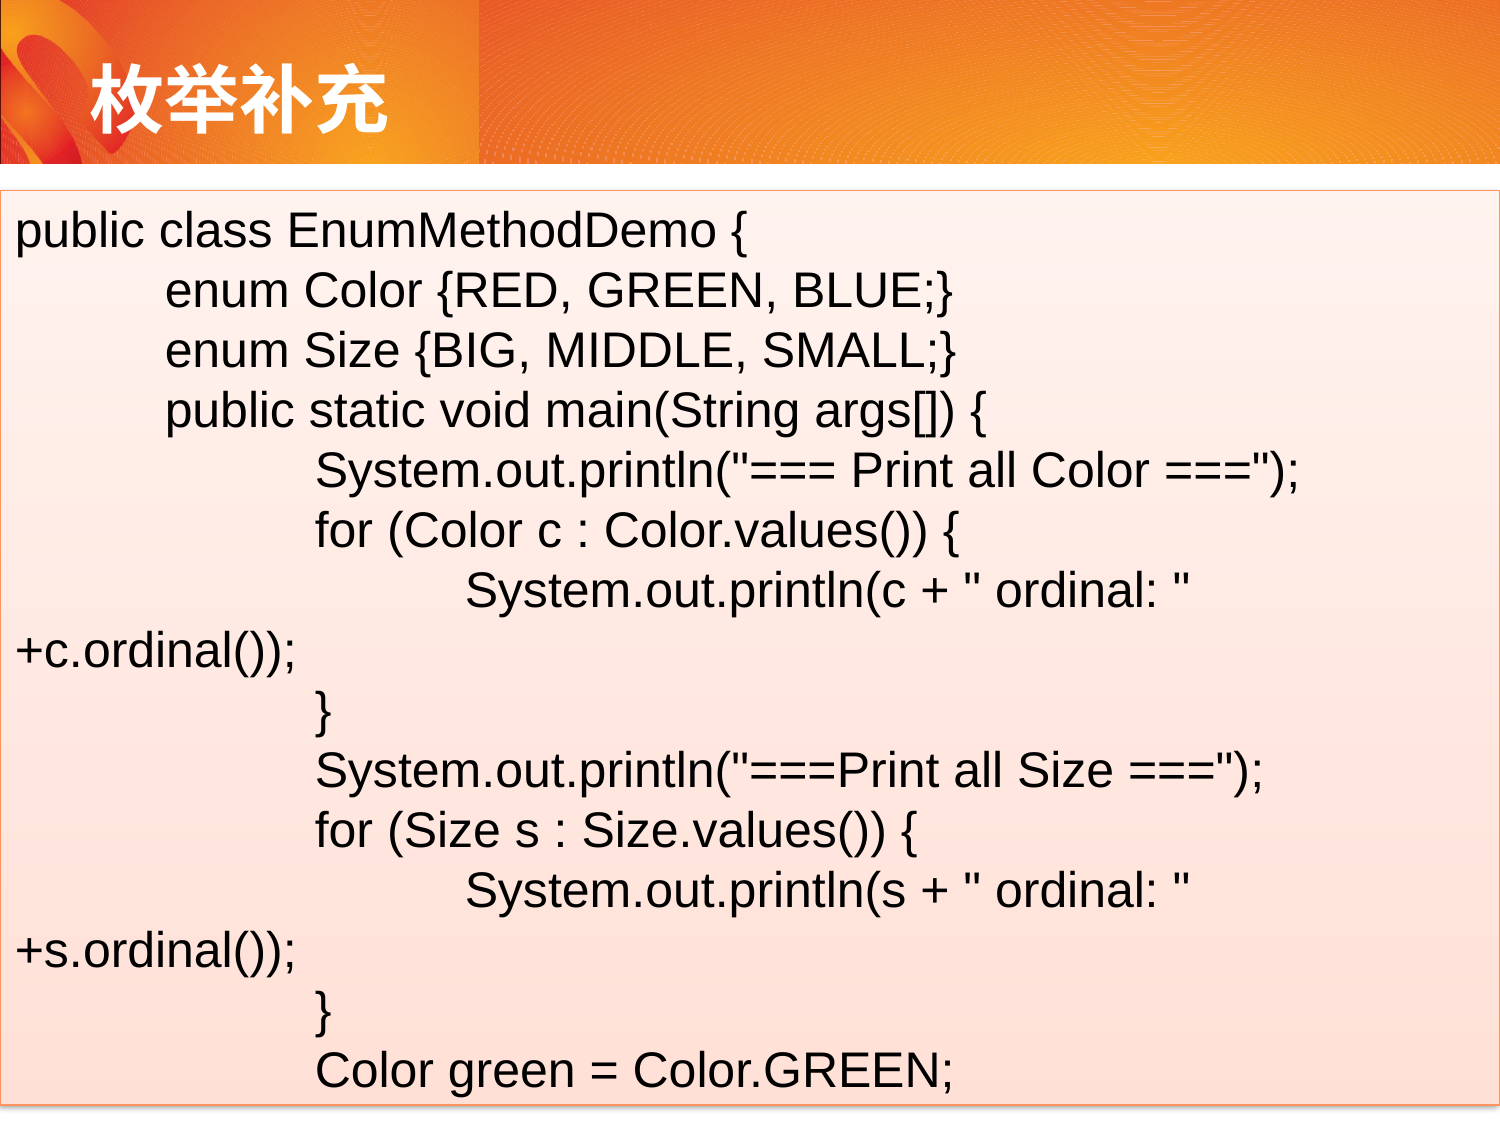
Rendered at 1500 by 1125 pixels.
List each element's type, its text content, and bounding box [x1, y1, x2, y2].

title 枚举补充 [75, 45, 1425, 167]
text_box public class EnumMethodDemo { enum Color {RED, GREEN, BLUE;} enum Size {BIG, MIDDLE, SMALL;} public static void main(String args[]) { System.out.println("=== Print all Color ==="); for (Color c : Color.values()) { System.out.println(c + " ordinal: " +c.ordinal()); } System.out.println("===Print all Size ==="); for (Size s : Size.values()) { System.out.println(s + " ordinal: " +s.ordinal()); } Color green = Color.GREEN; [0, 190, 1500, 1106]
picture [0, 0, 1500, 164]
